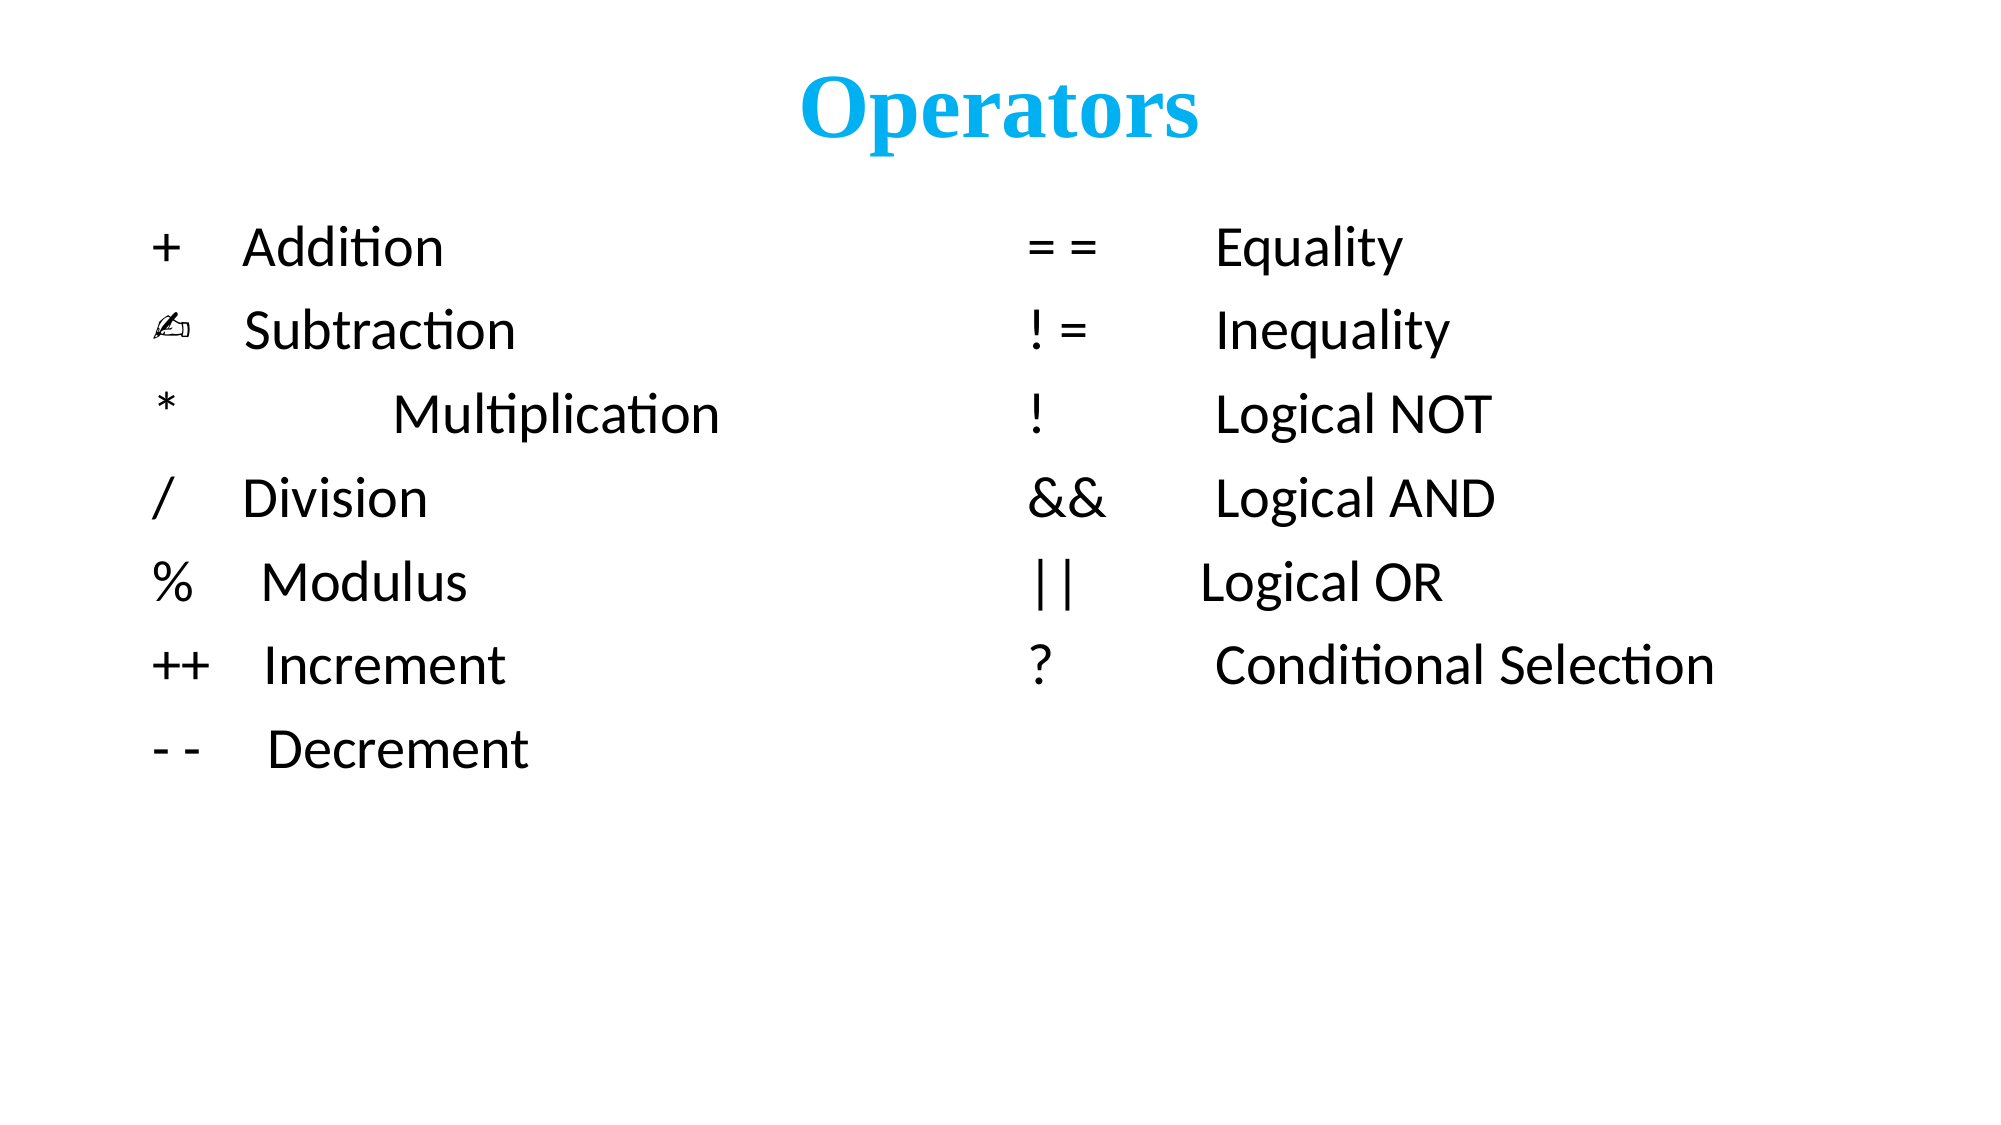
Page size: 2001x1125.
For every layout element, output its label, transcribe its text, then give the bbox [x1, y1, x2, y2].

title Operators [137, 29, 1863, 187]
list + Addition Subtraction * Multiplication / Division % Modulus ++ Increment - - Decrement [137, 208, 988, 1014]
list = = Equality ! = Inequality ! Logical NOT && Logical AND || Logical OR ? Conditional Selection [1012, 208, 1863, 1014]
